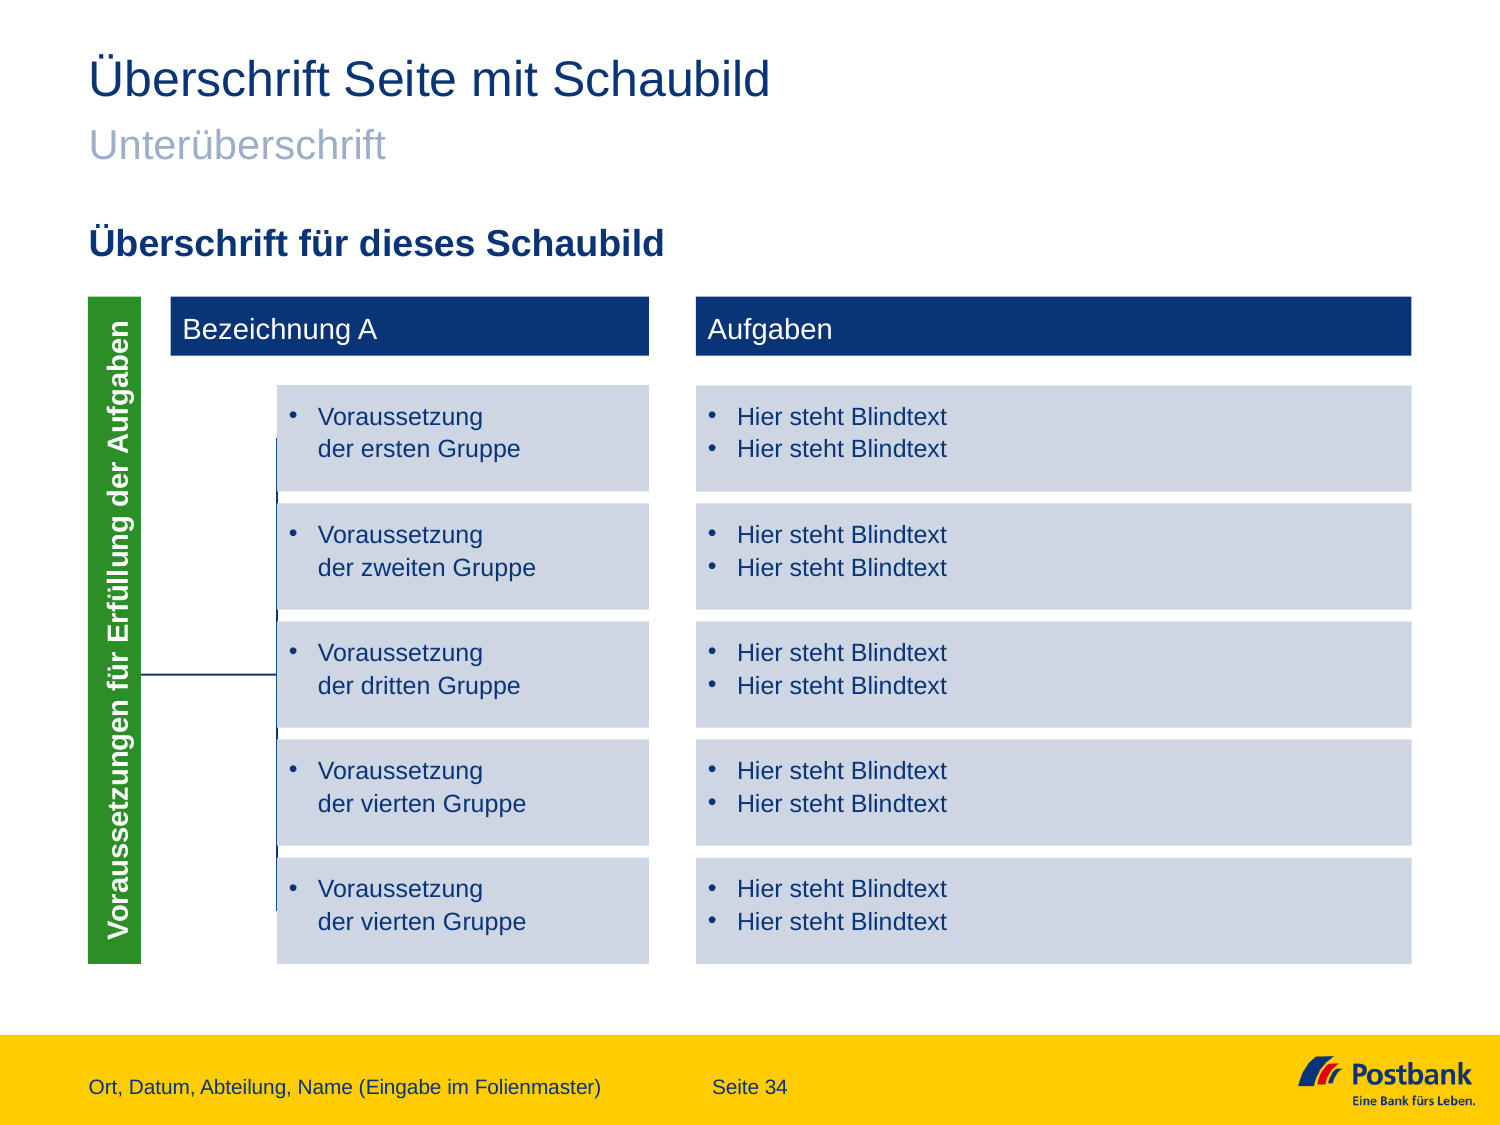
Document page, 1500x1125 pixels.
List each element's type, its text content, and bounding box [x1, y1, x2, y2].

text_box Hier steht Blindtext Hier steht Blindtext [696, 857, 1412, 965]
text_box Hier steht Blindtext Hier steht Blindtext [696, 385, 1412, 492]
text_box Hier steht Blindtext Hier steht Blindtext [696, 621, 1412, 728]
text_box Bezeichnung A [170, 296, 649, 356]
text_box Aufgaben [695, 296, 1412, 356]
text_box Voraussetzung der vierten Gruppe [285, 739, 649, 846]
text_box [276, 438, 280, 912]
list Unterüberschrift [88, 112, 1412, 179]
text_box Hier steht Blindtext Hier steht Blindtext [696, 503, 1412, 610]
text_box Hier steht Blindtext Hier steht Blindtext [696, 739, 1412, 846]
text_box Voraussetzung der vierten Gruppe [276, 857, 649, 964]
list Überschrift für dieses Schaubild [88, 214, 1412, 964]
text_box Voraussetzung der zweiten Gruppe [285, 503, 649, 610]
text_box Voraussetzung der dritten Gruppe [286, 621, 649, 728]
text_box Voraussetzungen für Erfüllung der Aufgaben [87, 296, 141, 964]
title Überschrift Seite mit Schaubild [88, 46, 1412, 112]
text_box Voraussetzung der ersten Gruppe [276, 385, 649, 492]
